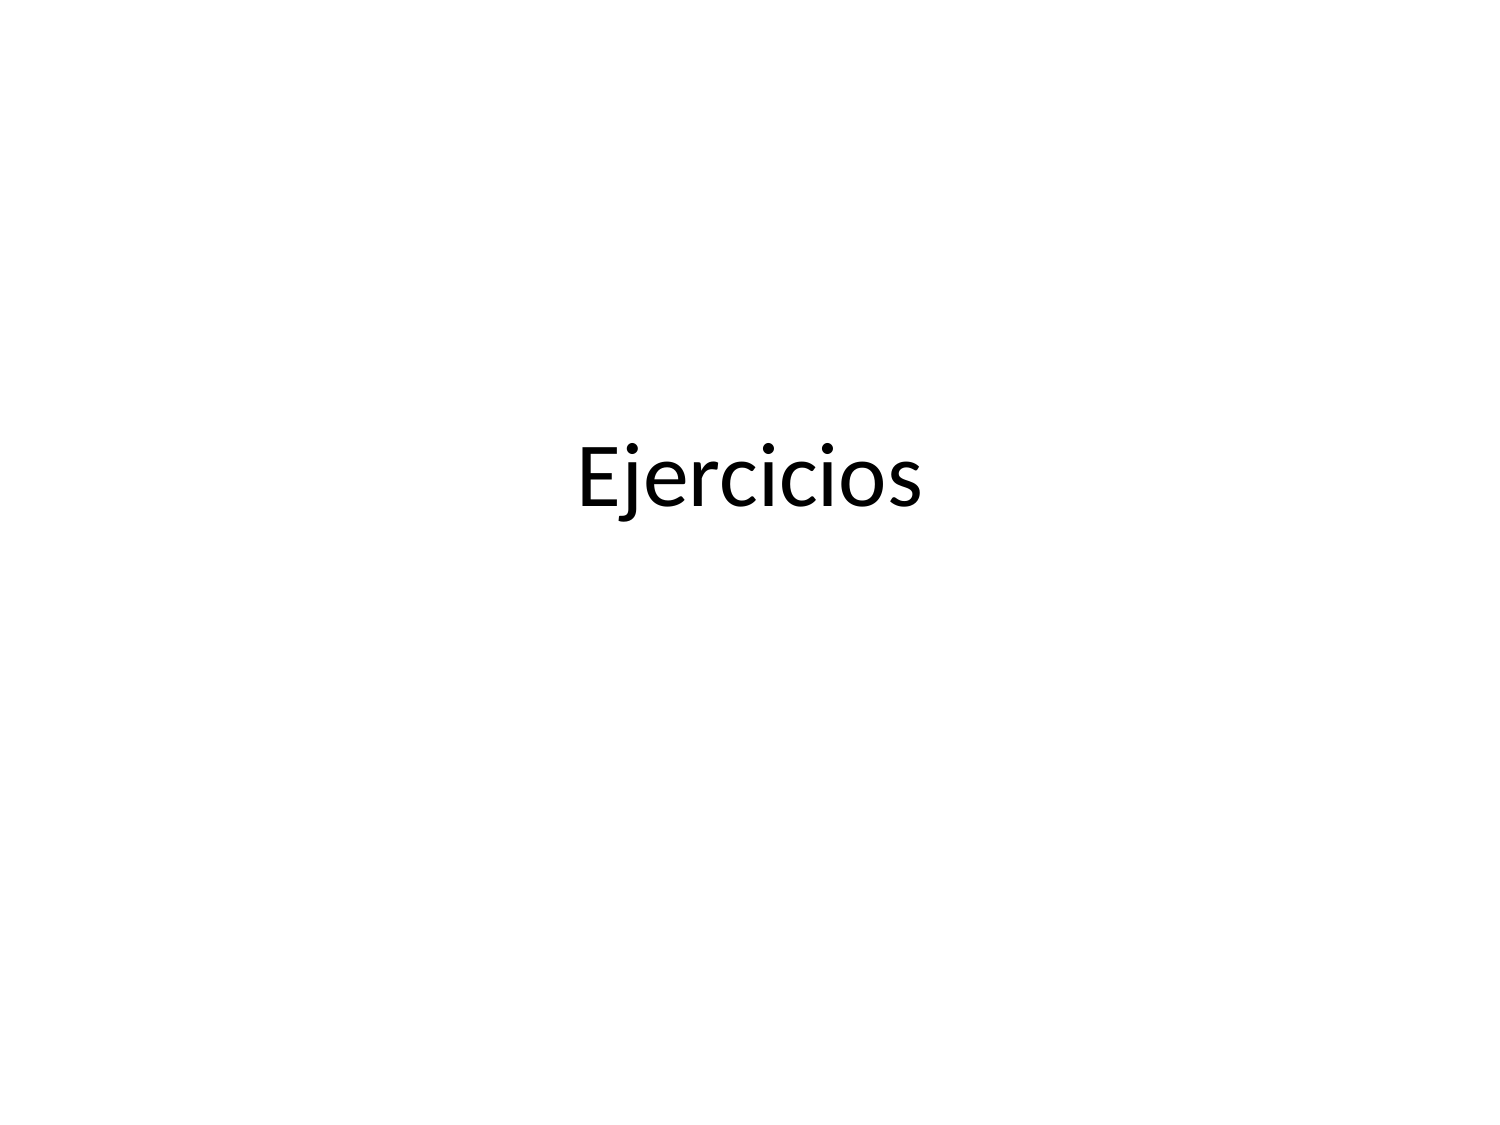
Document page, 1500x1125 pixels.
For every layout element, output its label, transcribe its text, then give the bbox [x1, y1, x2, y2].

title Ejercicios [112, 349, 1388, 591]
